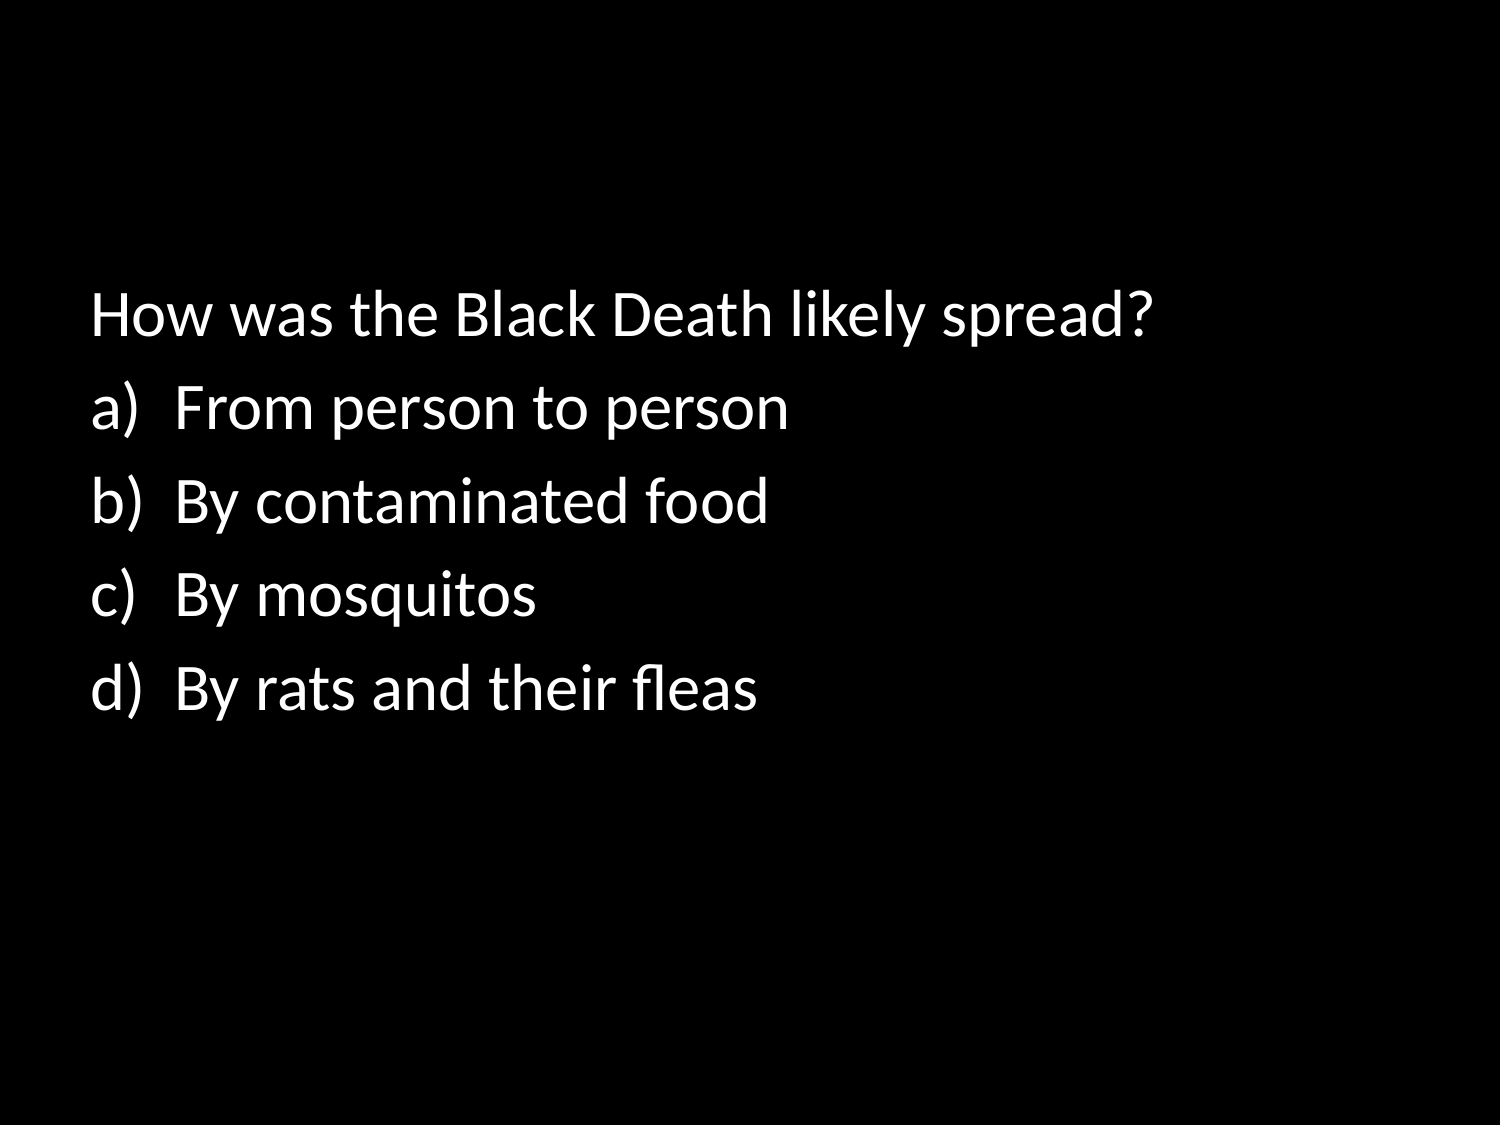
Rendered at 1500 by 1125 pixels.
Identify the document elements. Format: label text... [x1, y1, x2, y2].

list How was the Black Death likely spread? From person to person By contaminated food By mosquitos By rats and their fleas [75, 262, 1425, 1005]
